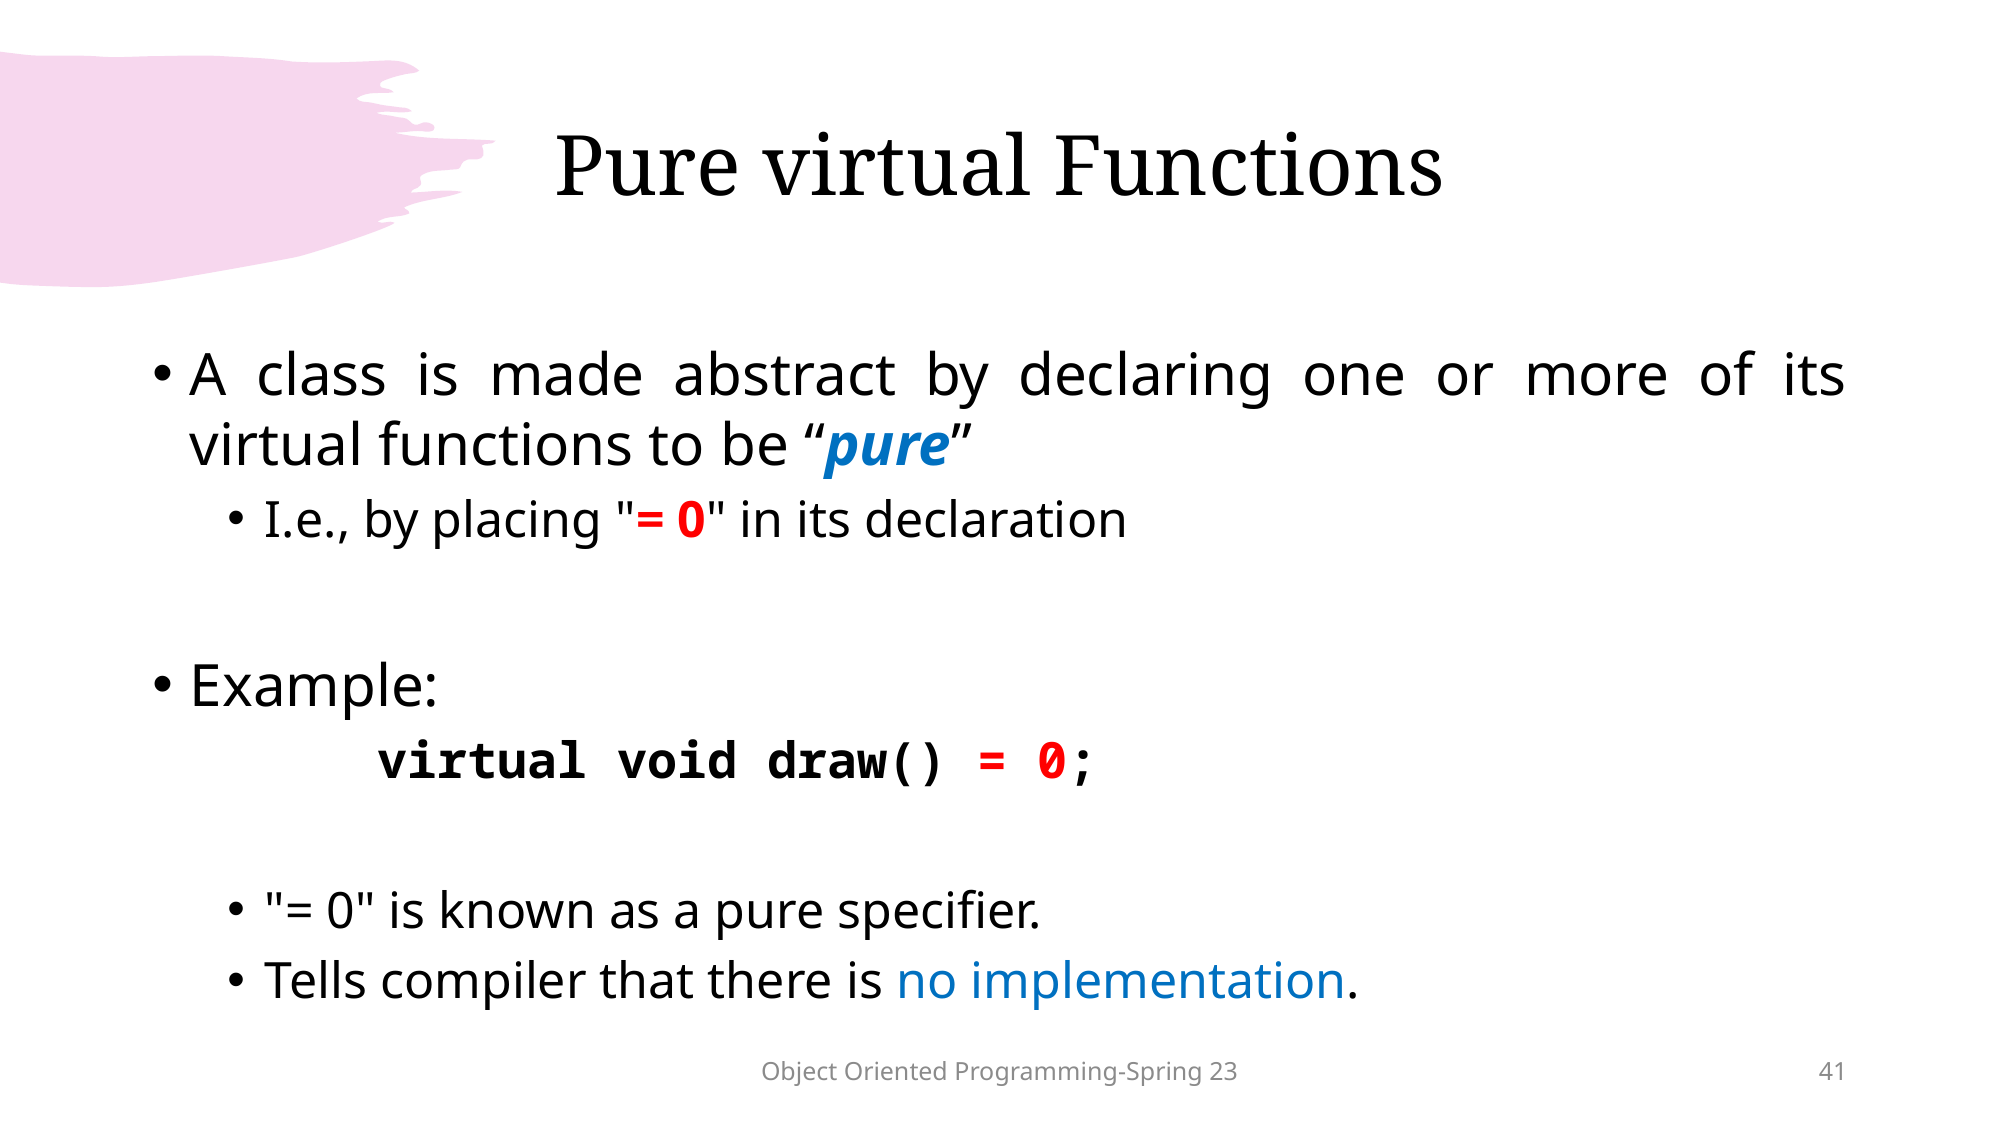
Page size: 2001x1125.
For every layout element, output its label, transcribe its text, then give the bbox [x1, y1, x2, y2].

slide_number 41 [1412, 1042, 1863, 1103]
title Pure virtual Functions [137, 59, 1863, 278]
footer Object Oriented Programming-Spring 23 [662, 1042, 1338, 1103]
list A class is made abstract by declaring one or more of its virtual functions to be “pure” I.e., by placing "= 0" in its declaration Example: virtual void draw() = 0; "= 0" is known as a pure specifier. Tells compiler that there is no implementation. [137, 329, 1863, 1013]
